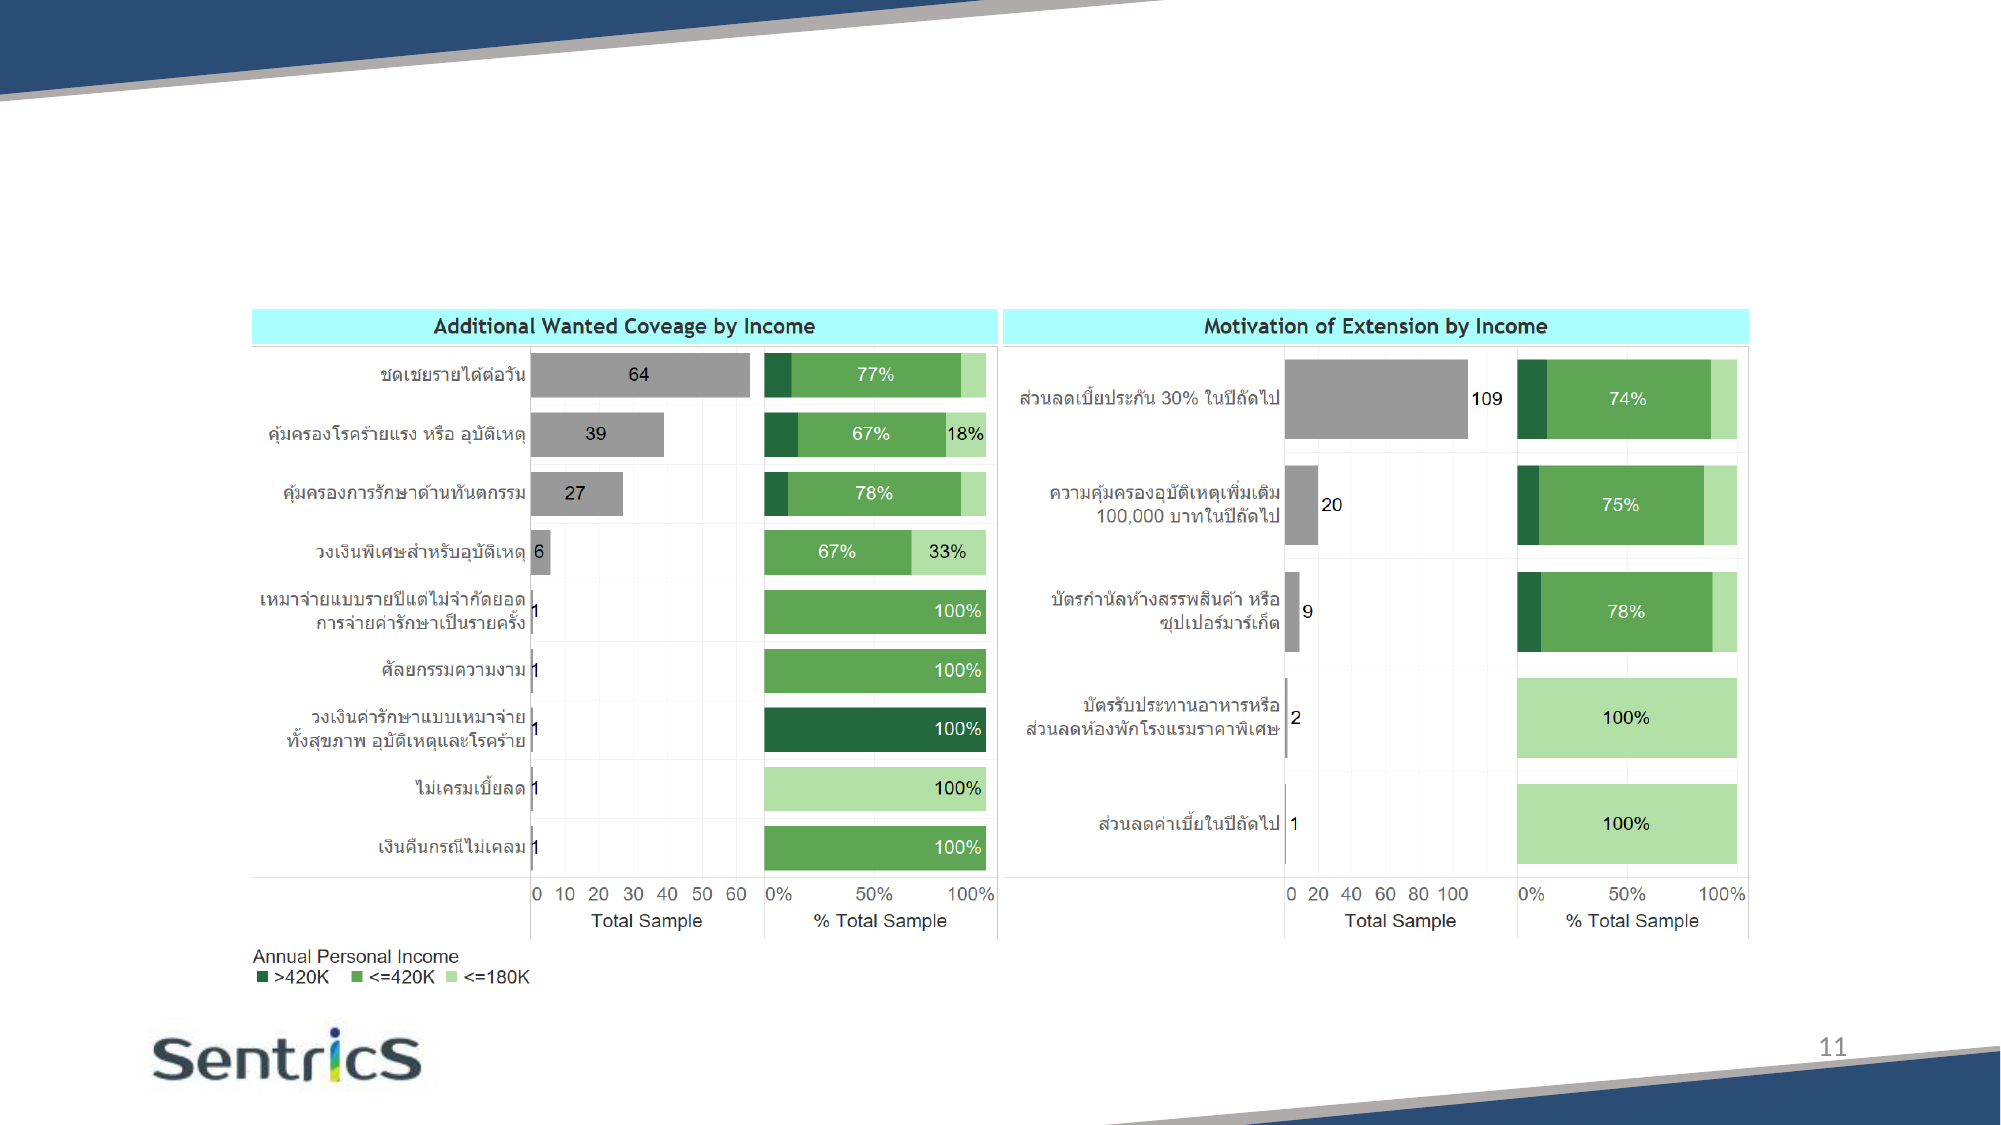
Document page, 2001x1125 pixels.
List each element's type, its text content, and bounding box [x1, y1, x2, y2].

picture [137, 1017, 440, 1098]
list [242, 299, 1758, 1014]
slide_number 11 [1412, 1015, 1863, 1076]
